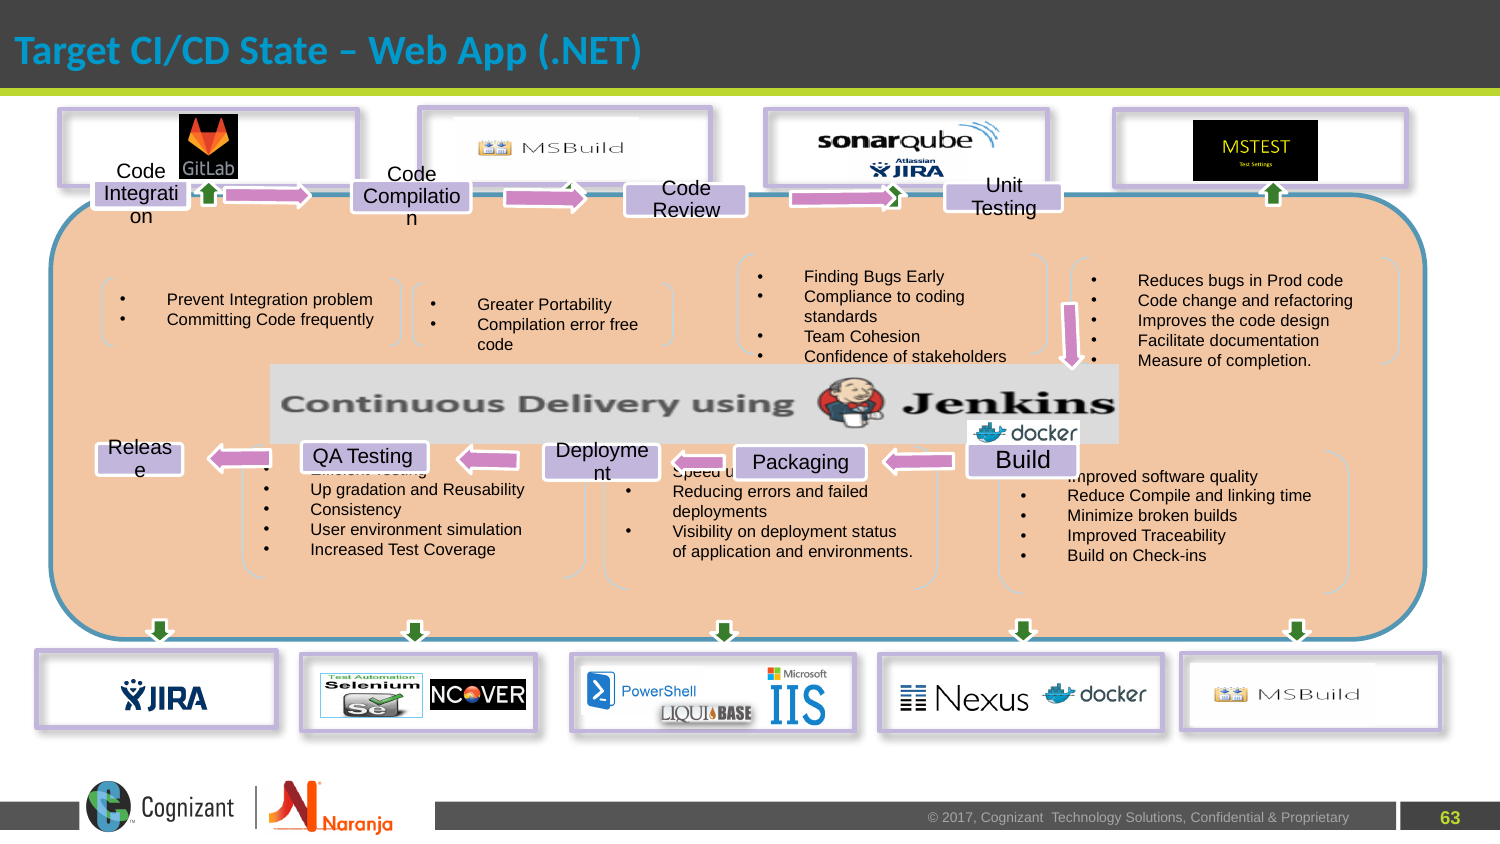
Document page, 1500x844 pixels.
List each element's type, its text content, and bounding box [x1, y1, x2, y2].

picture [1195, 122, 1316, 179]
picture [182, 117, 236, 176]
picture [768, 668, 827, 724]
picture [263, 778, 395, 837]
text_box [37, 103, 1439, 730]
picture [456, 119, 636, 177]
text_box [269, 761, 415, 829]
picture [969, 423, 1077, 443]
picture [663, 707, 751, 721]
picture [432, 682, 524, 707]
title Target CI/CD State – Web App (.NET) [14, 10, 1403, 86]
picture [1193, 666, 1373, 723]
picture [1039, 683, 1147, 703]
